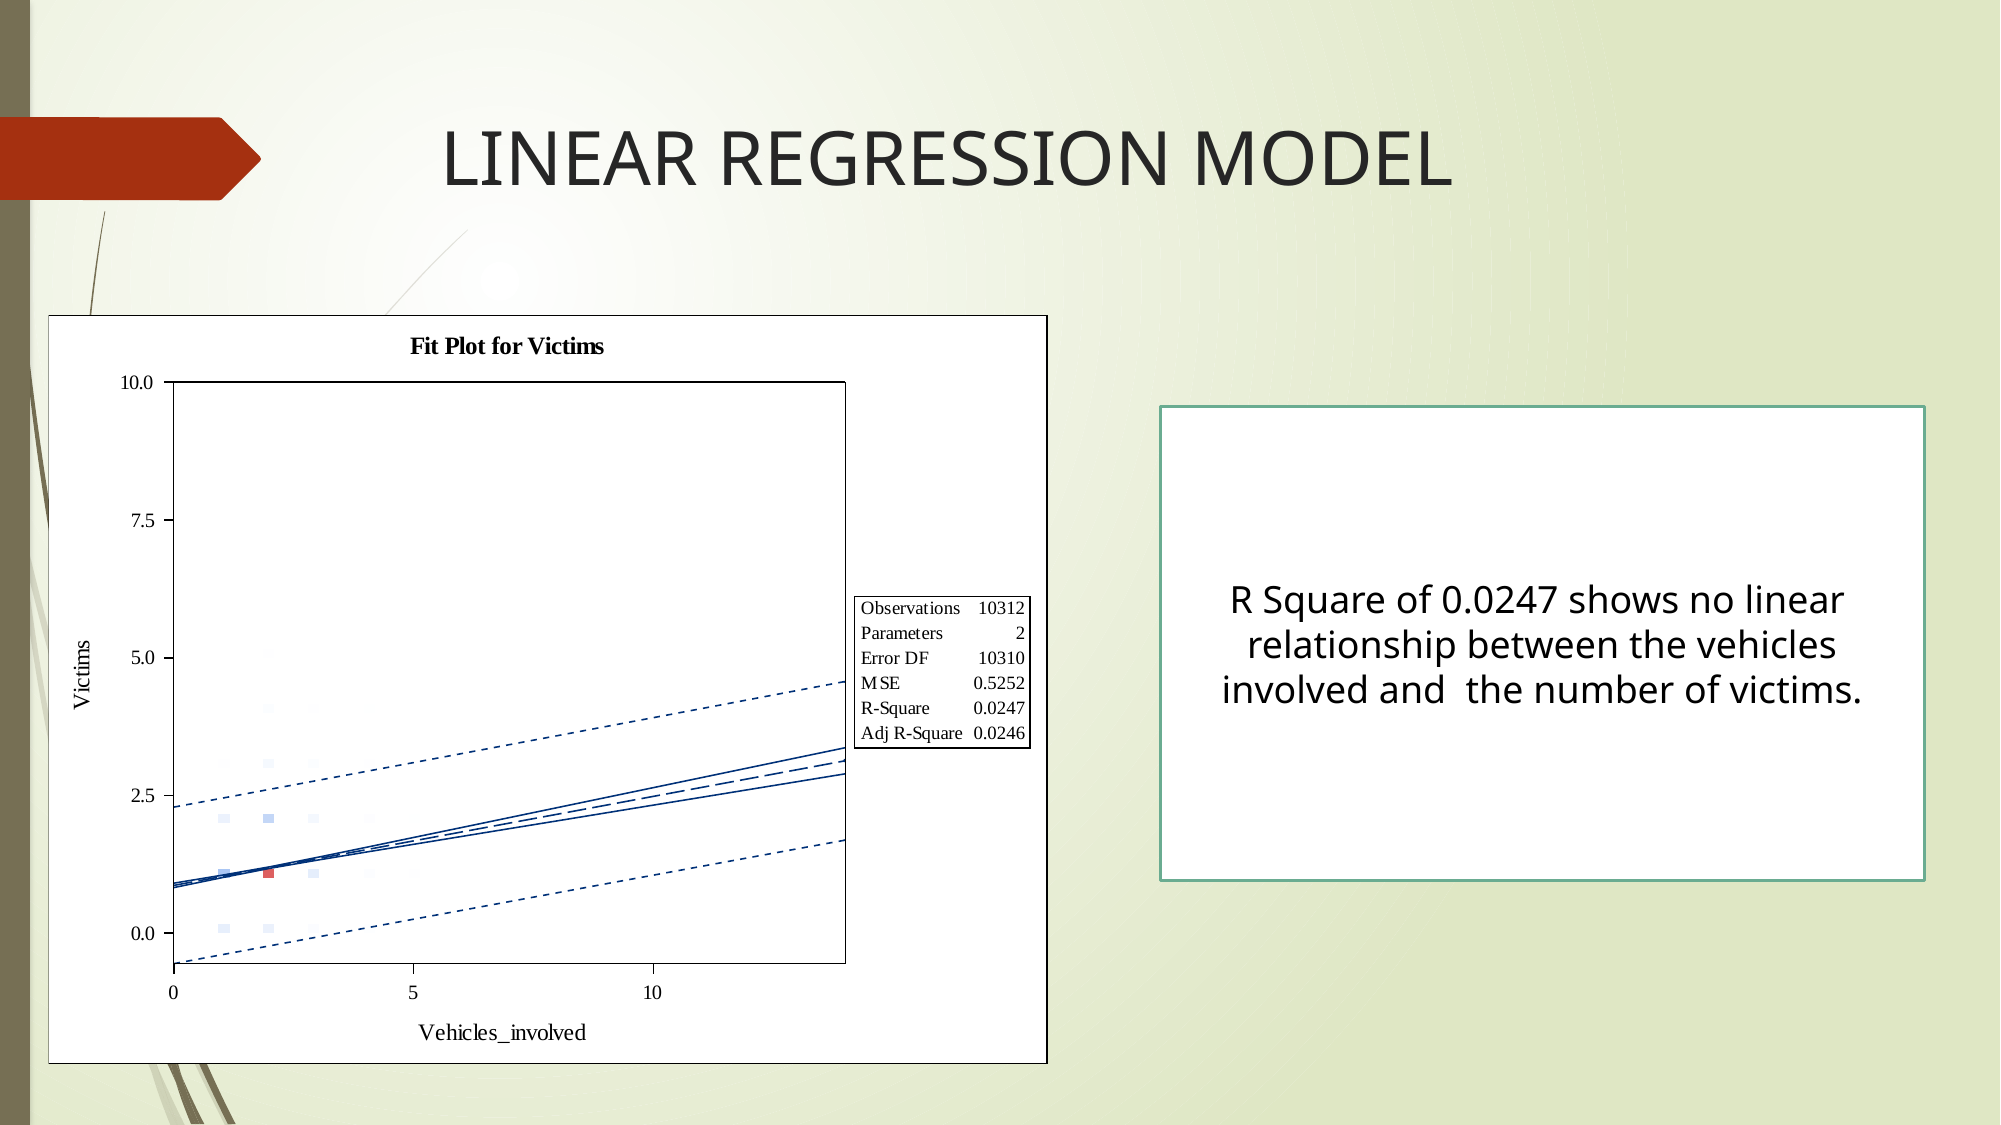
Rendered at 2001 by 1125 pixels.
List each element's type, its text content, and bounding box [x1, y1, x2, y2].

picture [48, 314, 1049, 1066]
title LINEAR REGRESSION MODEL [425, 102, 1888, 313]
text_box R Square of 0.0247 shows no linear relationship between the vehicles involved and the number of victims. [1159, 405, 1926, 882]
